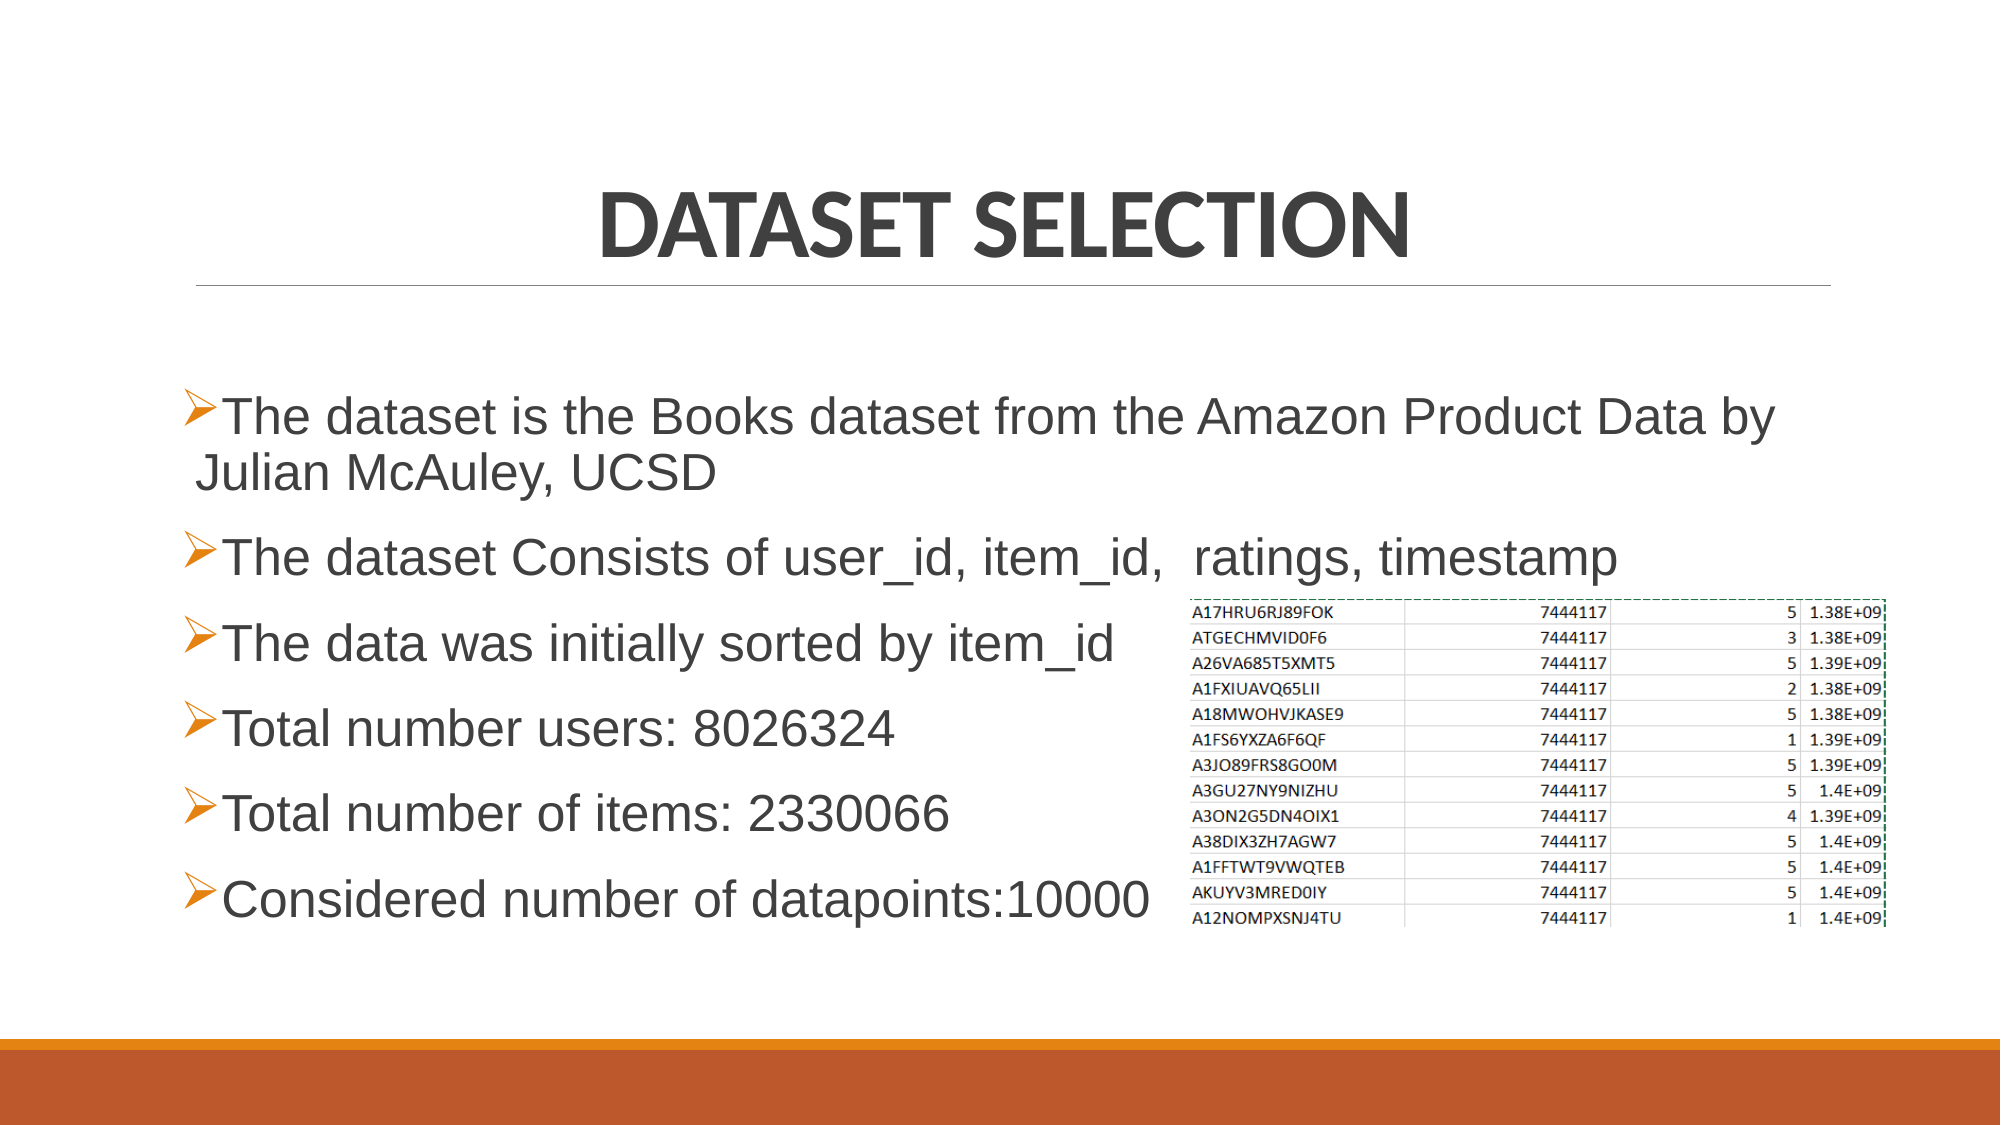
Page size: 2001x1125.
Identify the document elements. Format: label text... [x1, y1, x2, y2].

list The dataset is the Books dataset from the Amazon Product Data by Julian McAuley, UCSD The dataset Consists of user_id, item_id, ratings, timestamp The data was initially sorted by item_id Total number users: 8026324 Total number of items: 2330066 Considered number of datapoints:10000 [180, 302, 1830, 963]
picture [1190, 599, 1887, 928]
title DATASET SELECTION [180, 47, 1830, 285]
